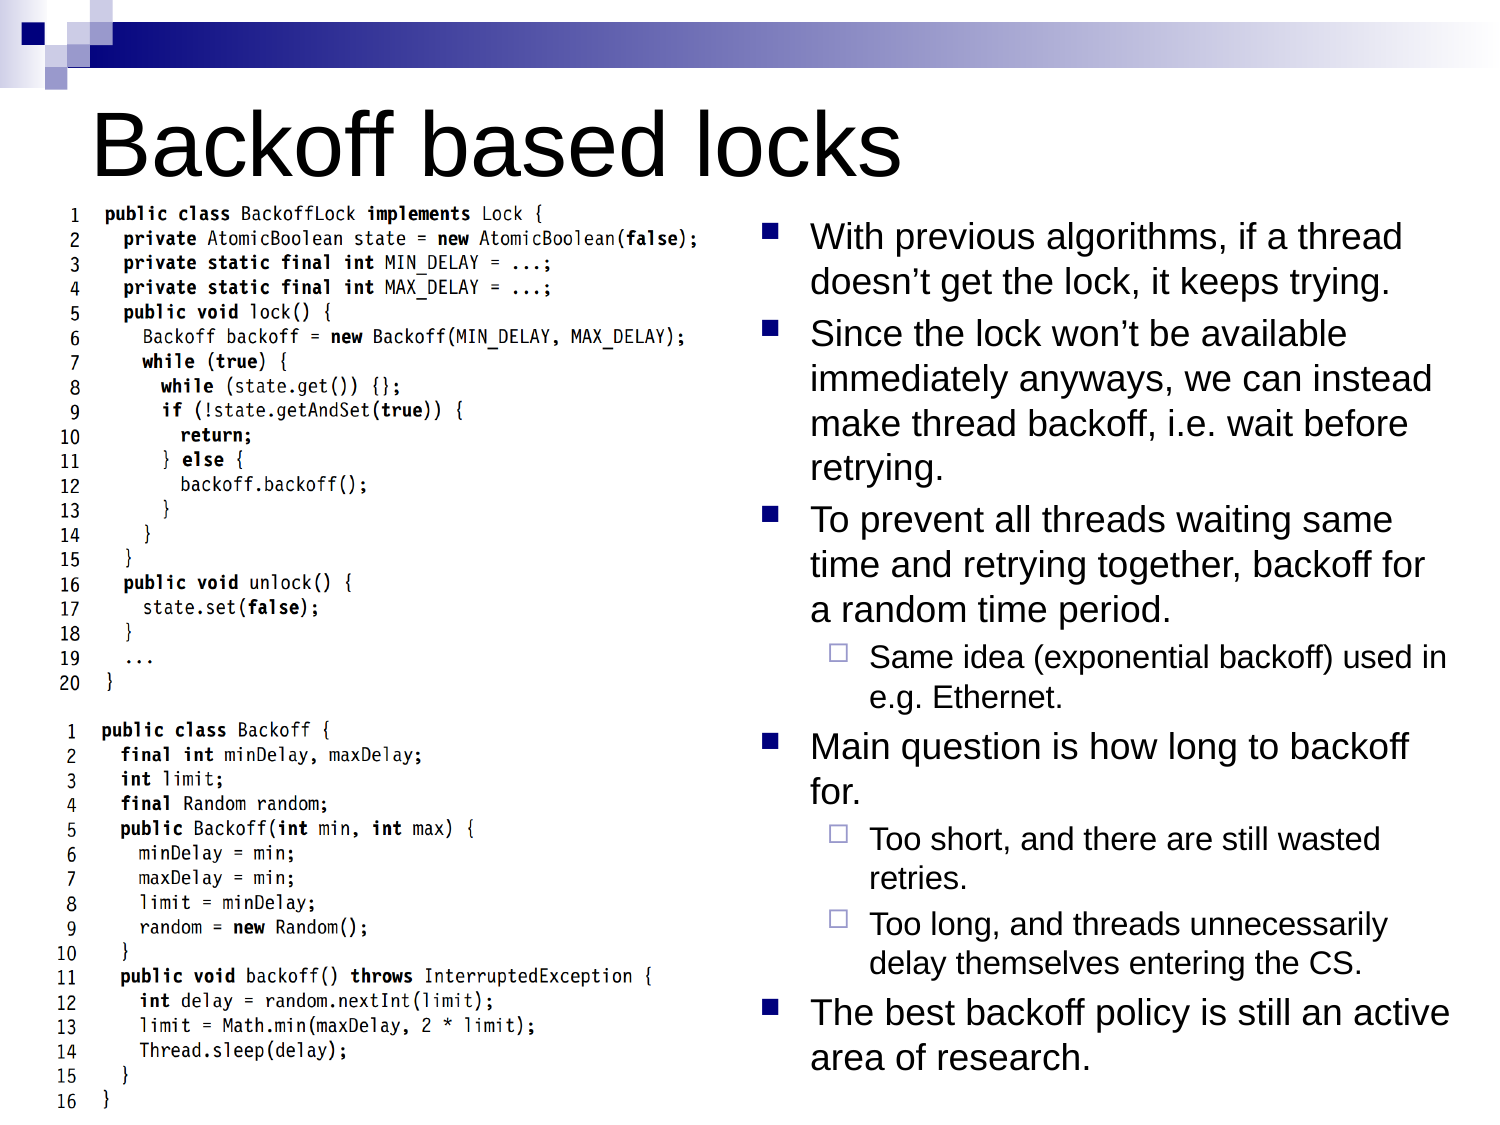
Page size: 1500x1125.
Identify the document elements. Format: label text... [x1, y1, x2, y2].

picture [49, 197, 731, 708]
list With previous algorithms, if a thread doesn’t get the lock, it keeps trying. Since the lock won’t be available immediately anyways, we can instead make thread backoff, i.e. wait before retrying. To prevent all threads waiting same time and retrying together, backoff for a random time period. Same idea (exponential backoff) used in e.g. Ethernet. Main question is how long to backoff for. Too short, and there are still wasted retries. Too long, and threads unnecessarily delay themselves entering the CS. The best backoff policy is still an active area of research. [744, 204, 1468, 1113]
picture [49, 709, 673, 1125]
title Backoff based locks [75, 75, 1425, 205]
